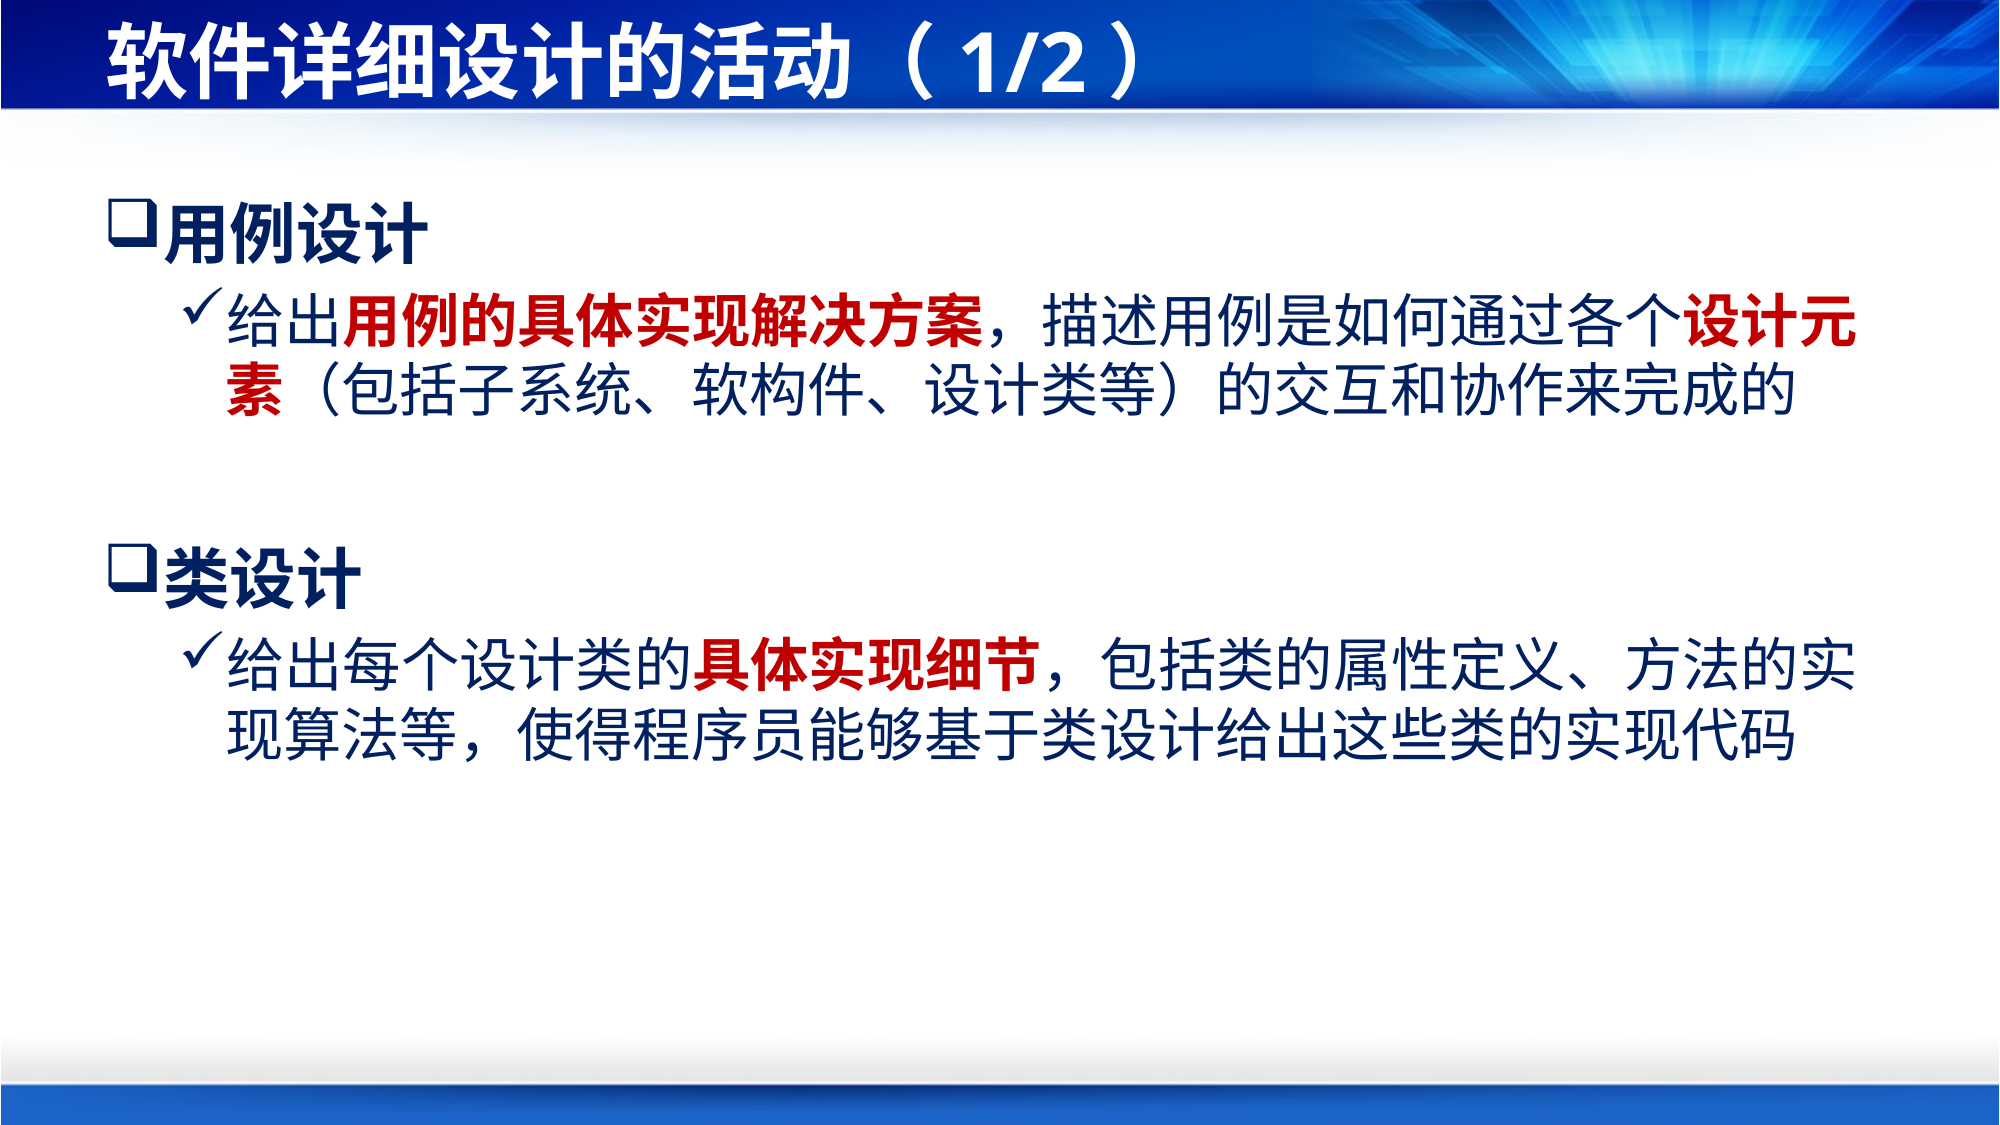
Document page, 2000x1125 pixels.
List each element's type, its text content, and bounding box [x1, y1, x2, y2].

title 软件详细设计的活动（1/2） [90, 1, 1880, 118]
picture [1, 0, 1999, 1125]
list 用例设计 给出用例的具体实现解决方案，描述用例是如何通过各个设计元素（包括子系统、软构件、设计类等）的交互和协作来完成的 类设计 给出每个设计类的具体实现细节，包括类的属性定义、方法的实现算法等，使得程序员能够基于类设计给出这些类的实现代码 [88, 184, 1880, 1012]
